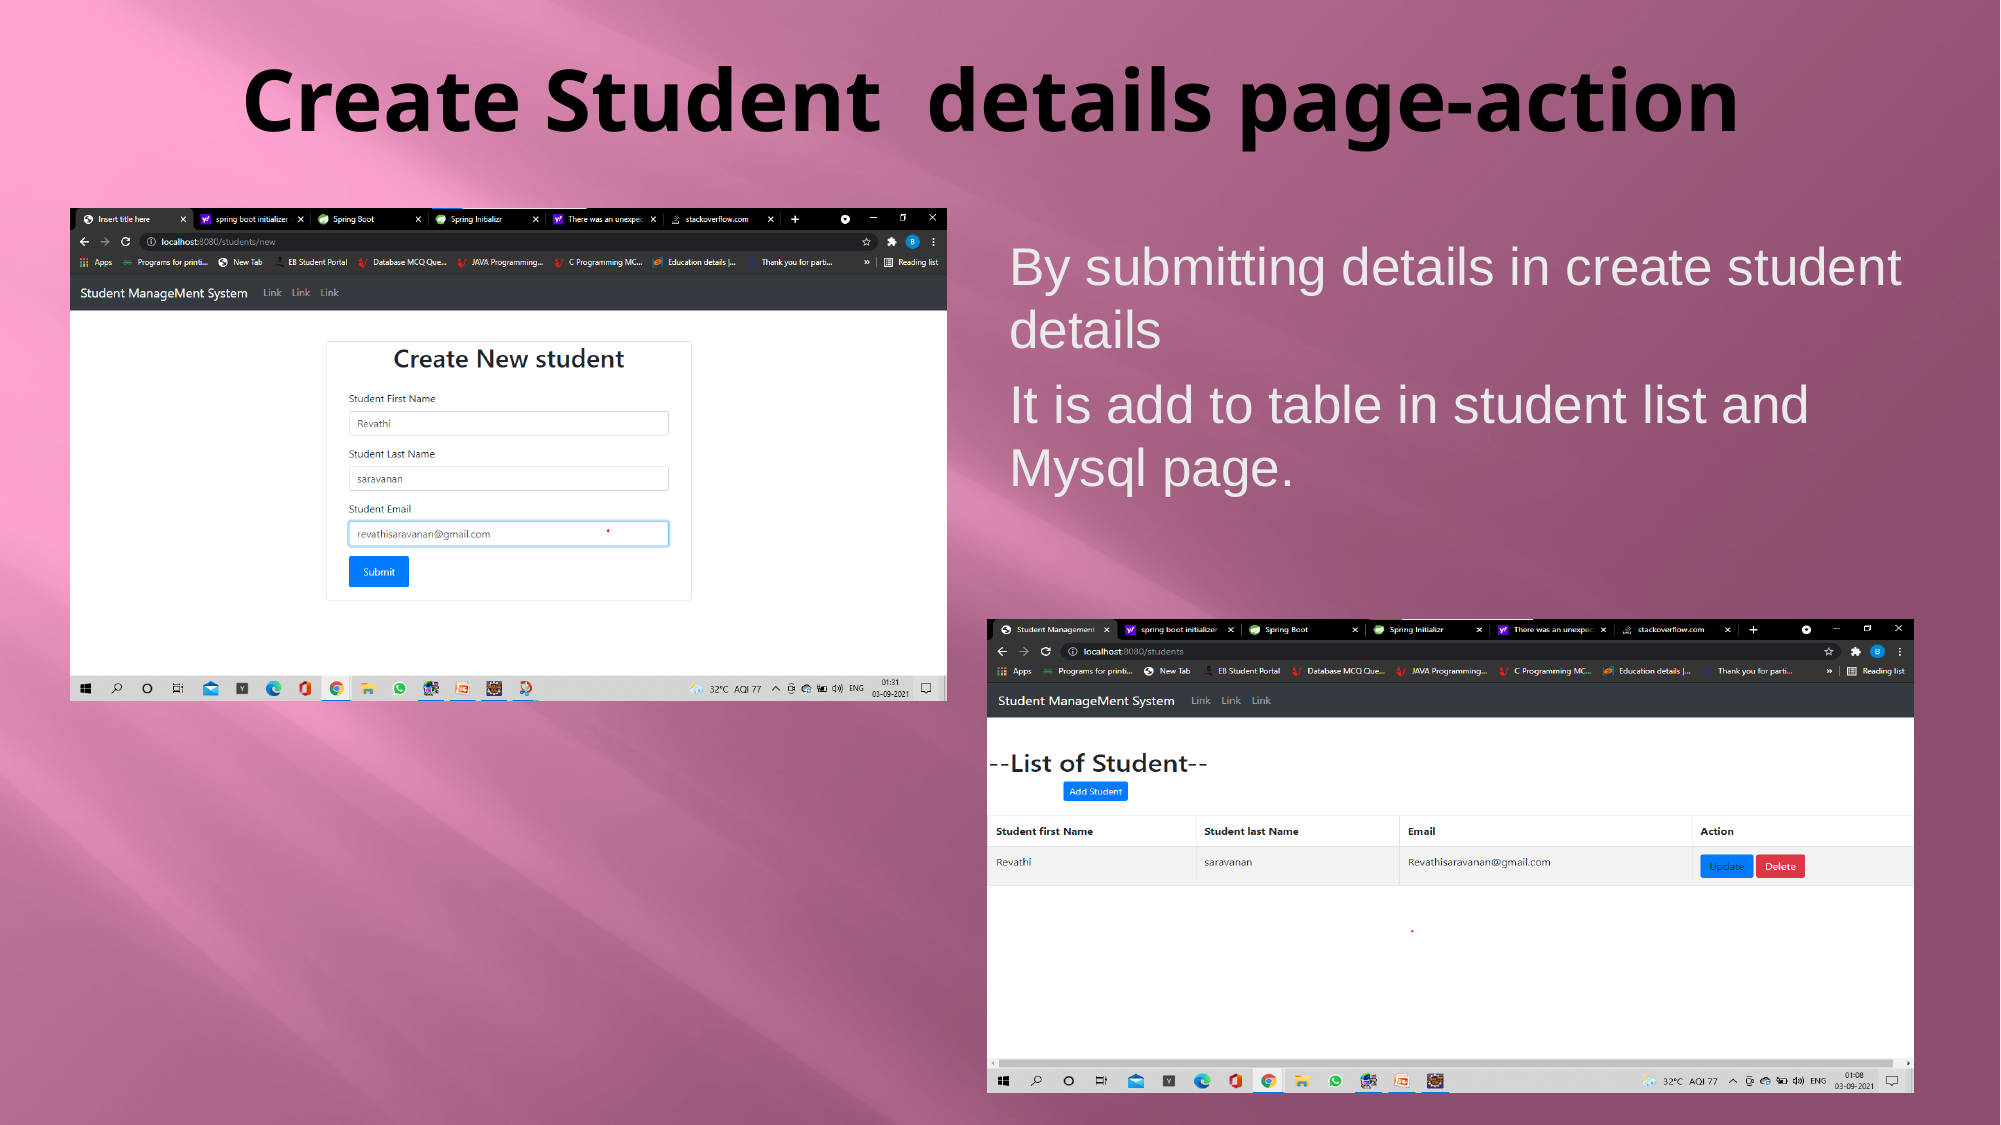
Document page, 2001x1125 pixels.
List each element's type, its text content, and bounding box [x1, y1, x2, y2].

list By submitting details in create student details It is add to table in student list and Mysql page. [994, 224, 1921, 506]
title Create Student details page-action [139, 0, 1846, 195]
picture [70, 207, 947, 701]
picture [987, 618, 1914, 1093]
